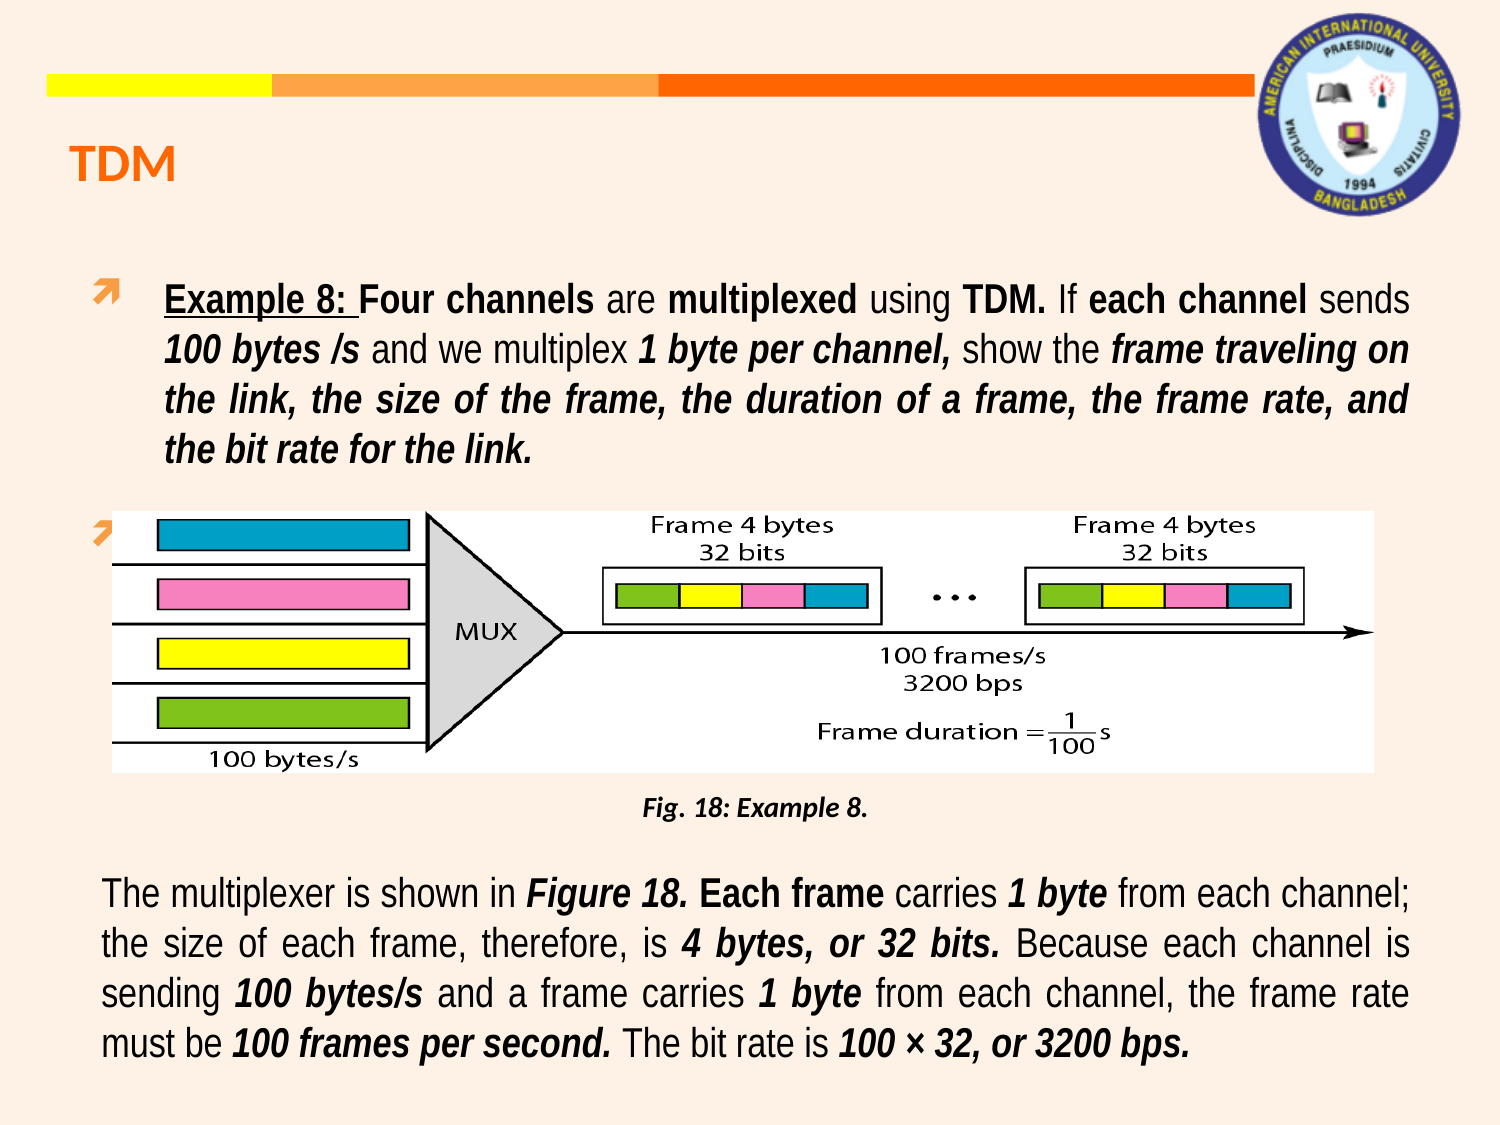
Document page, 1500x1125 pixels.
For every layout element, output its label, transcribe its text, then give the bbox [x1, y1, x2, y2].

picture [1254, 9, 1465, 221]
text_box TDM [55, 119, 1129, 201]
text_box Example 8: Four channels are multiplexed using TDM. If each channel sends 100 bytes /s and we multiplex 1 byte per channel, show the frame traveling on the link, the size of the frame, the duration of a frame, the frame rate, and the bit rate for the link. Solution: Fig. 18: Example 8. The multiplexer is shown in Figure 18. Each frame carries 1 byte from each channel; the size of each frame, therefore, is 4 bytes, or 32 bits. Because each channel is sending 100 bytes/s and a frame carries 1 byte from each channel, the frame rate must be 100 frames per second. The bit rate is 100 × 32, or 3200 bps. [74, 172, 1425, 721]
picture [111, 510, 1375, 774]
